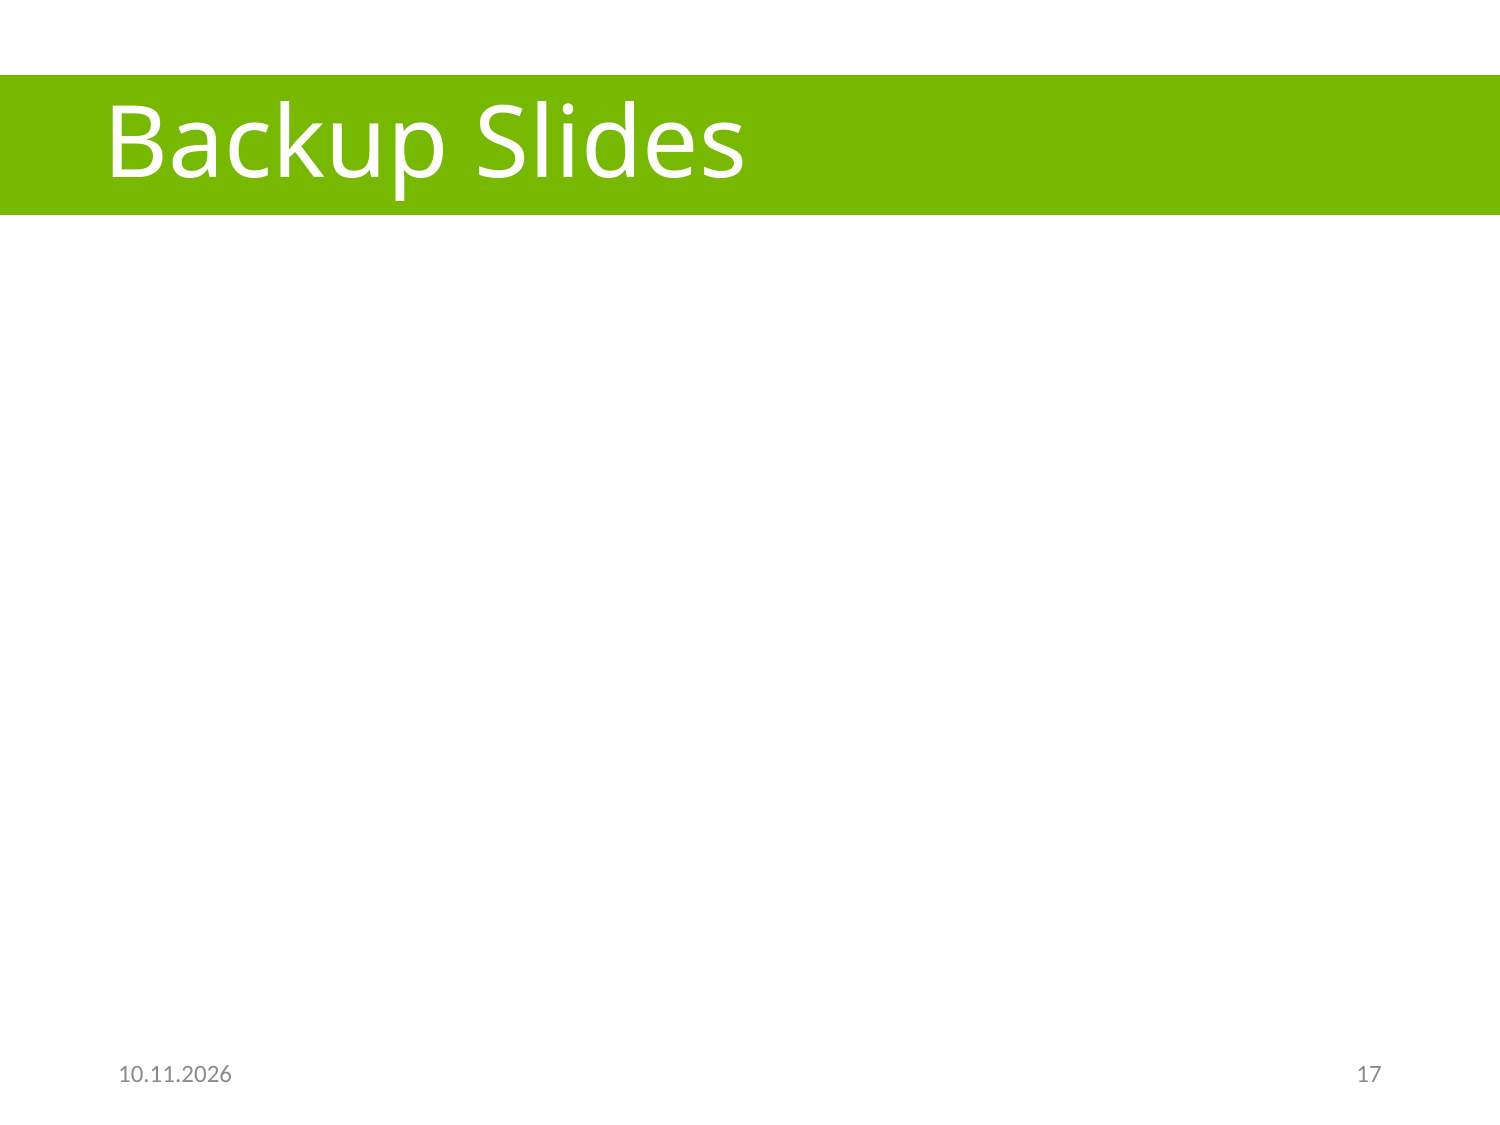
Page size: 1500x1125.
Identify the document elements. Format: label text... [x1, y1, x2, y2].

title Backup Slides [0, 75, 1500, 216]
slide_number 17 [1059, 1042, 1397, 1103]
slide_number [103, 1042, 441, 1103]
